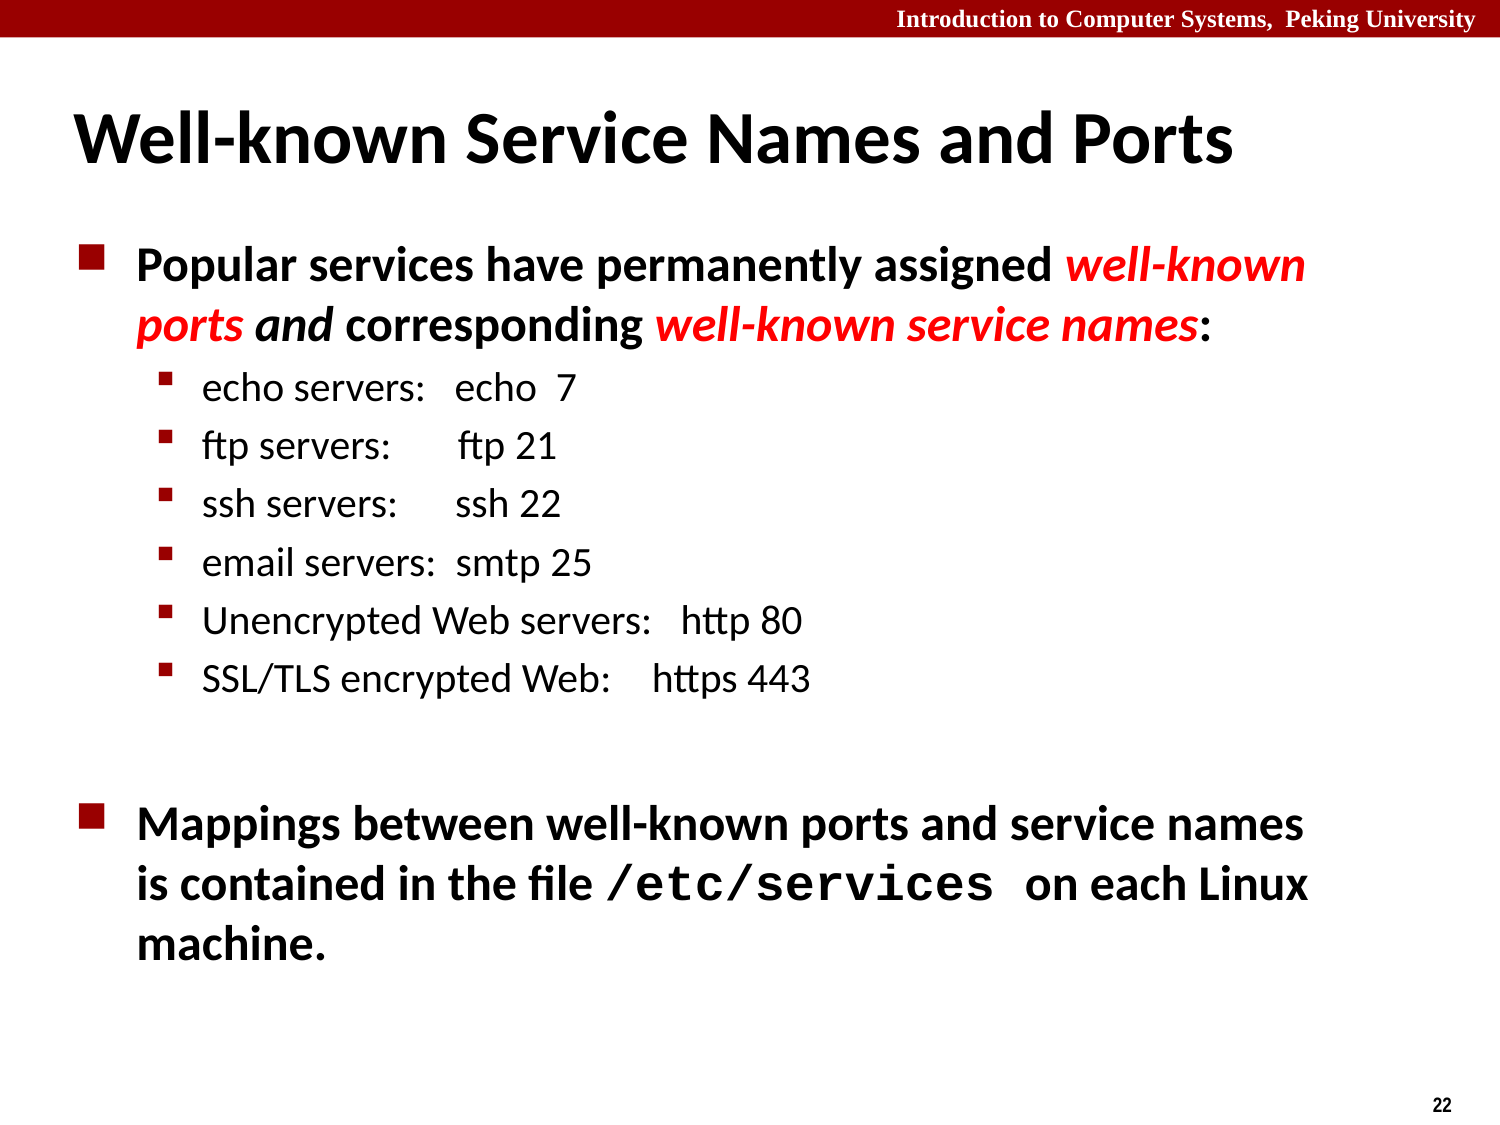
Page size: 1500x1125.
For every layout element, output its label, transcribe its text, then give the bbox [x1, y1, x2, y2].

list Popular services have permanently assigned well-known ports and corresponding well-known service names: echo servers: echo 7 ftp servers: ftp 21 ssh servers: ssh 22 email servers: smtp 25 Unencrypted Web servers: http 80 SSL/TLS encrypted Web: https 443 Mappings between well-known ports and service names is contained in the file /etc/services on each Linux machine. [64, 223, 1361, 1040]
title Well-known Service Names and Ports [58, 71, 1305, 197]
